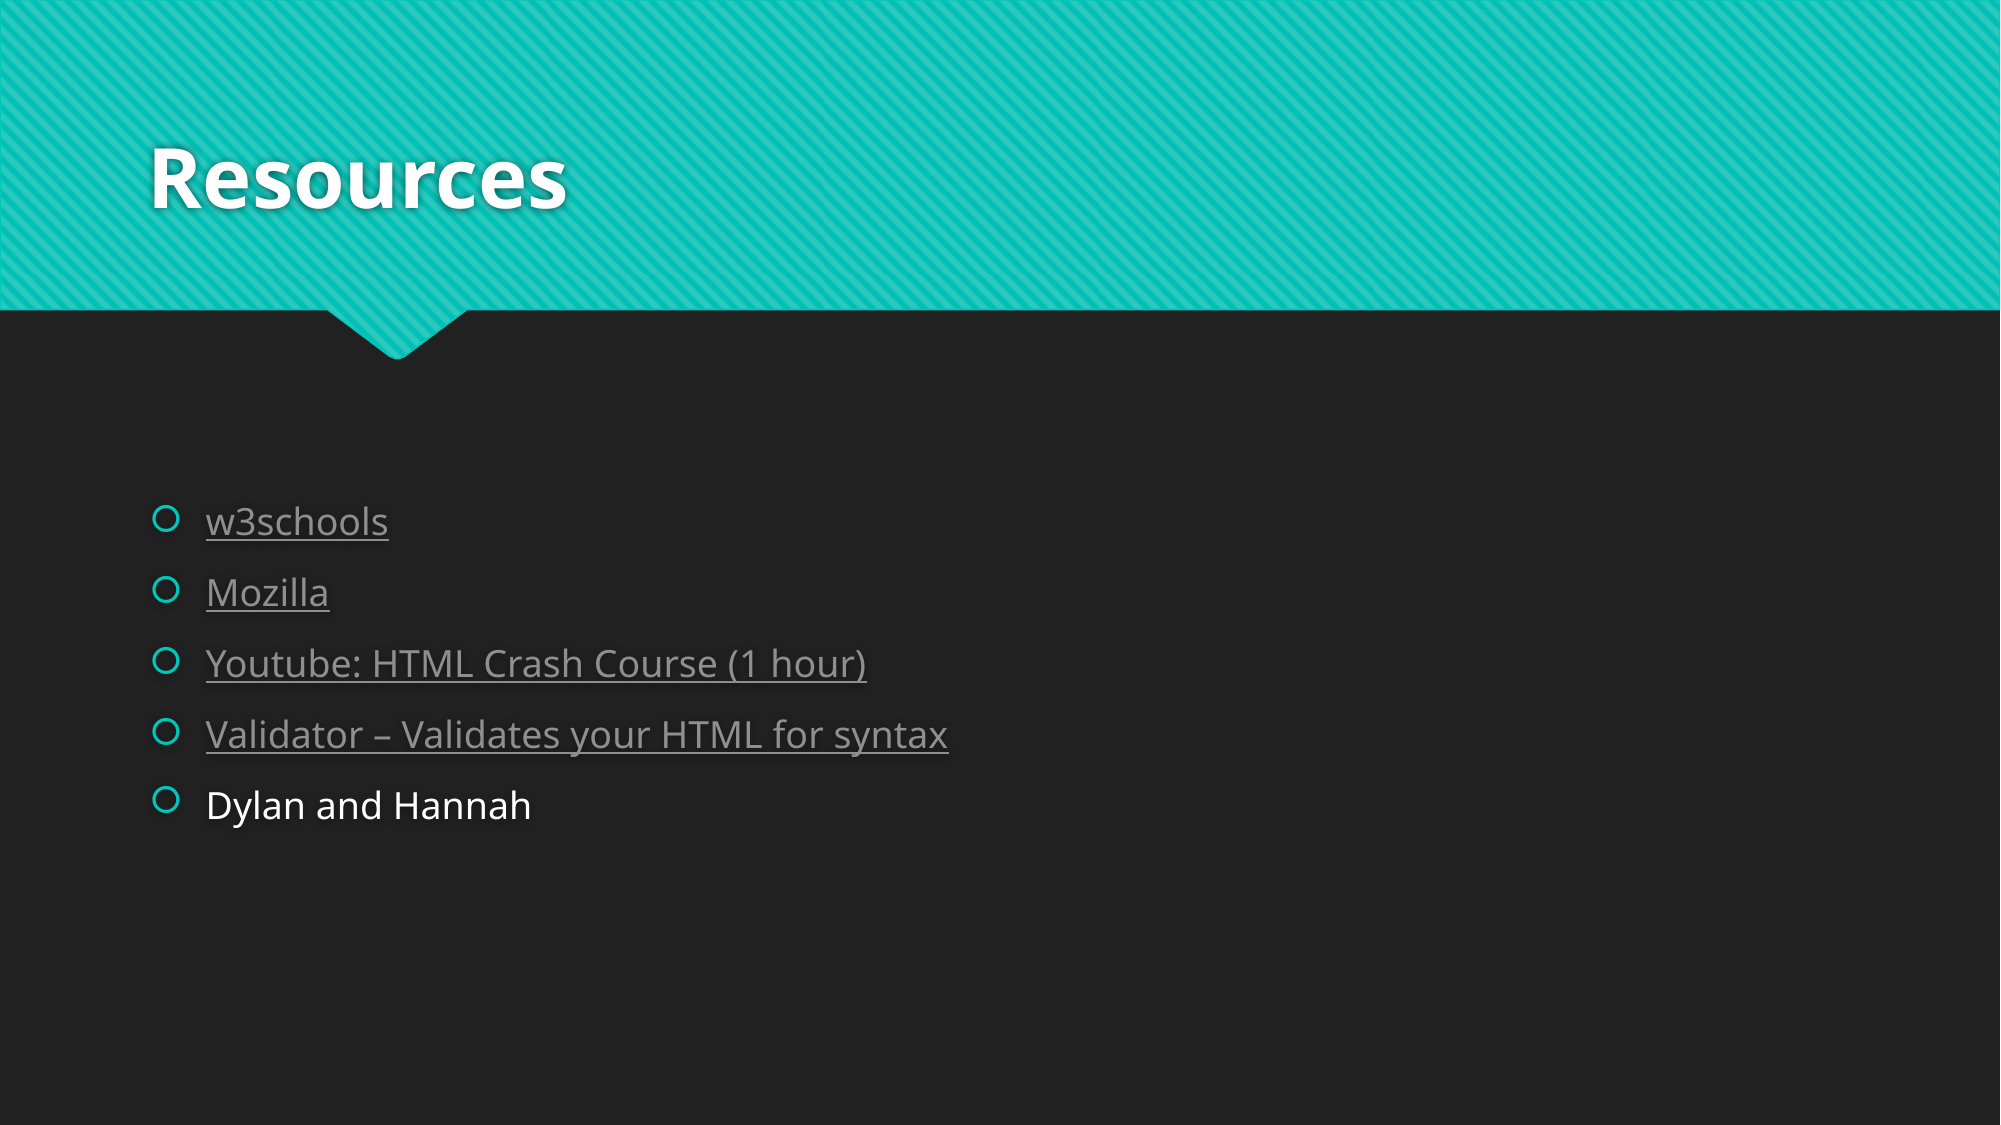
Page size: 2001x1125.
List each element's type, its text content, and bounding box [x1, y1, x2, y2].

title Resources [132, 73, 1868, 233]
list w3schools Mozilla Youtube: HTML Crash Course (1 hour) Validator – Validates your HTML for syntax Dylan and Hannah [134, 364, 1866, 962]
